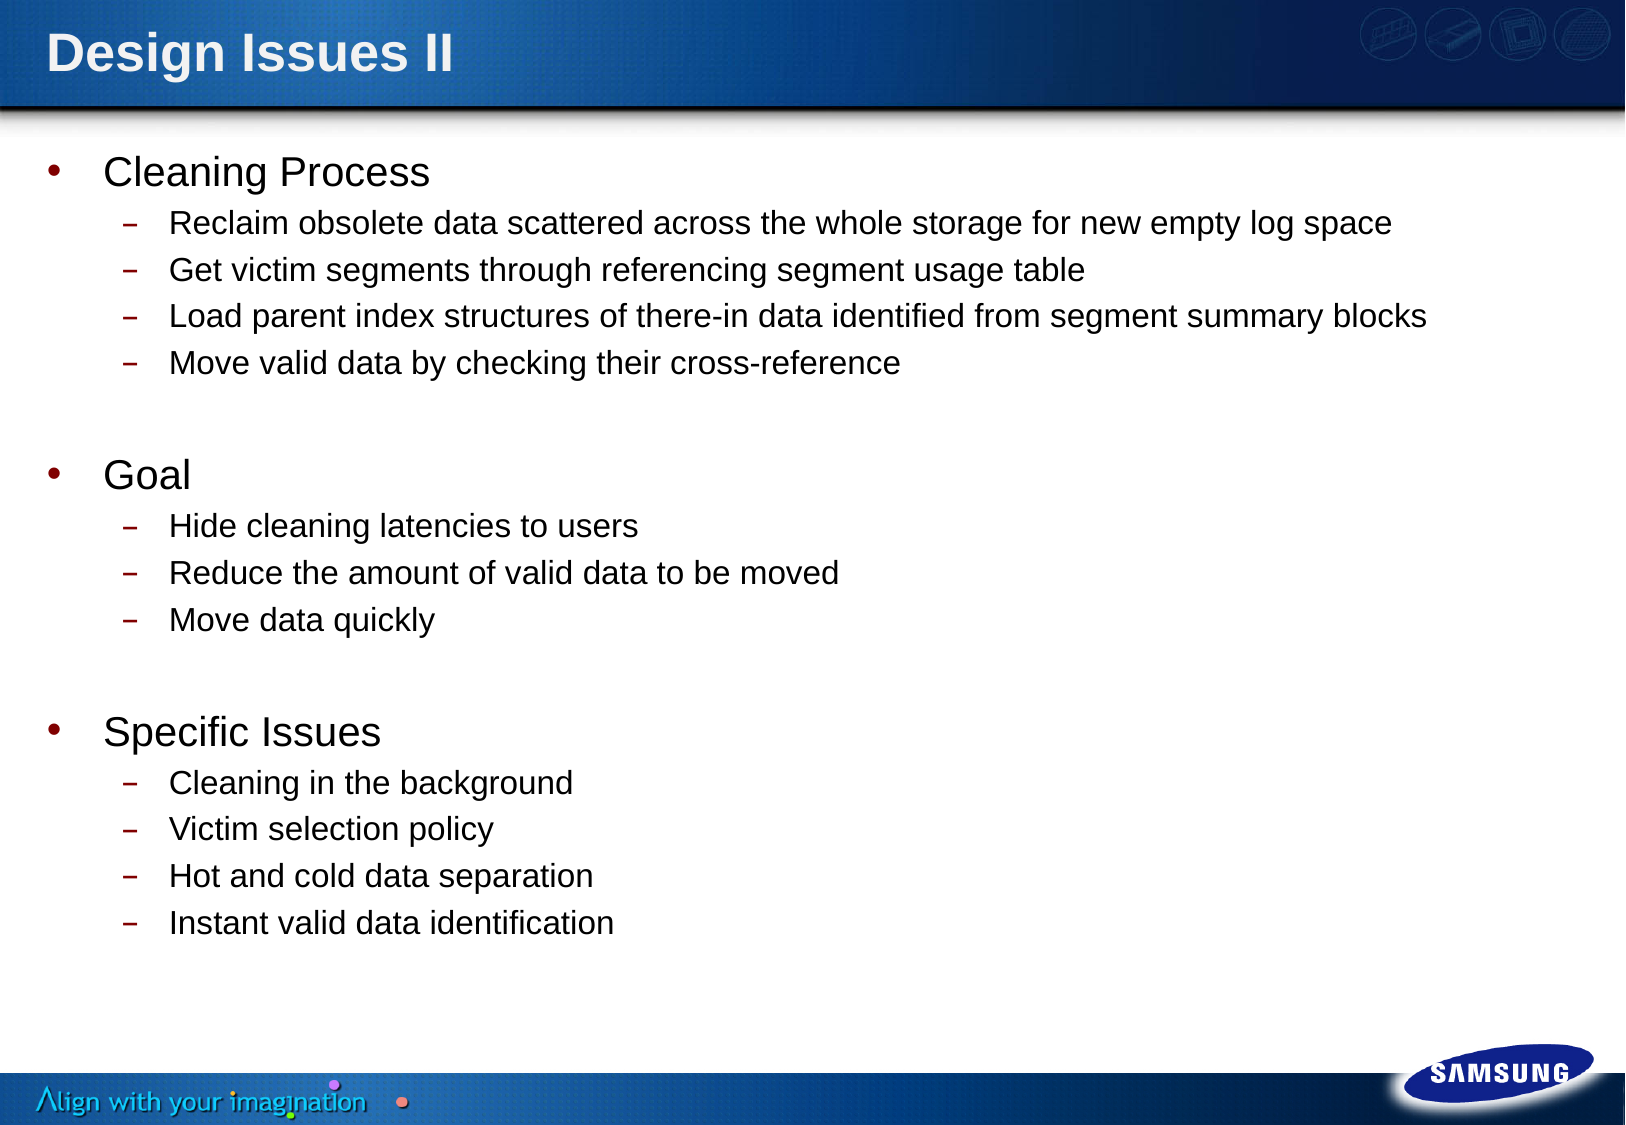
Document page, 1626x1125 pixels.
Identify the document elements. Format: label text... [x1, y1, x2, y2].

title Design Issues II [31, 9, 1594, 91]
list Cleaning Process Reclaim obsolete data scattered across the whole storage for new empty log space Get victim segments through referencing segment usage table Load parent index structures of there-in data identified from segment summary blocks Move valid data by checking their cross-reference Goal Hide cleaning latencies to users Reduce the amount of valid data to be moved Move data quickly Specific Issues Cleaning in the background Victim selection policy Hot and cold data separation Instant valid data identification [31, 137, 1594, 1035]
picture [0, 1032, 1625, 1125]
picture [0, 0, 1625, 137]
